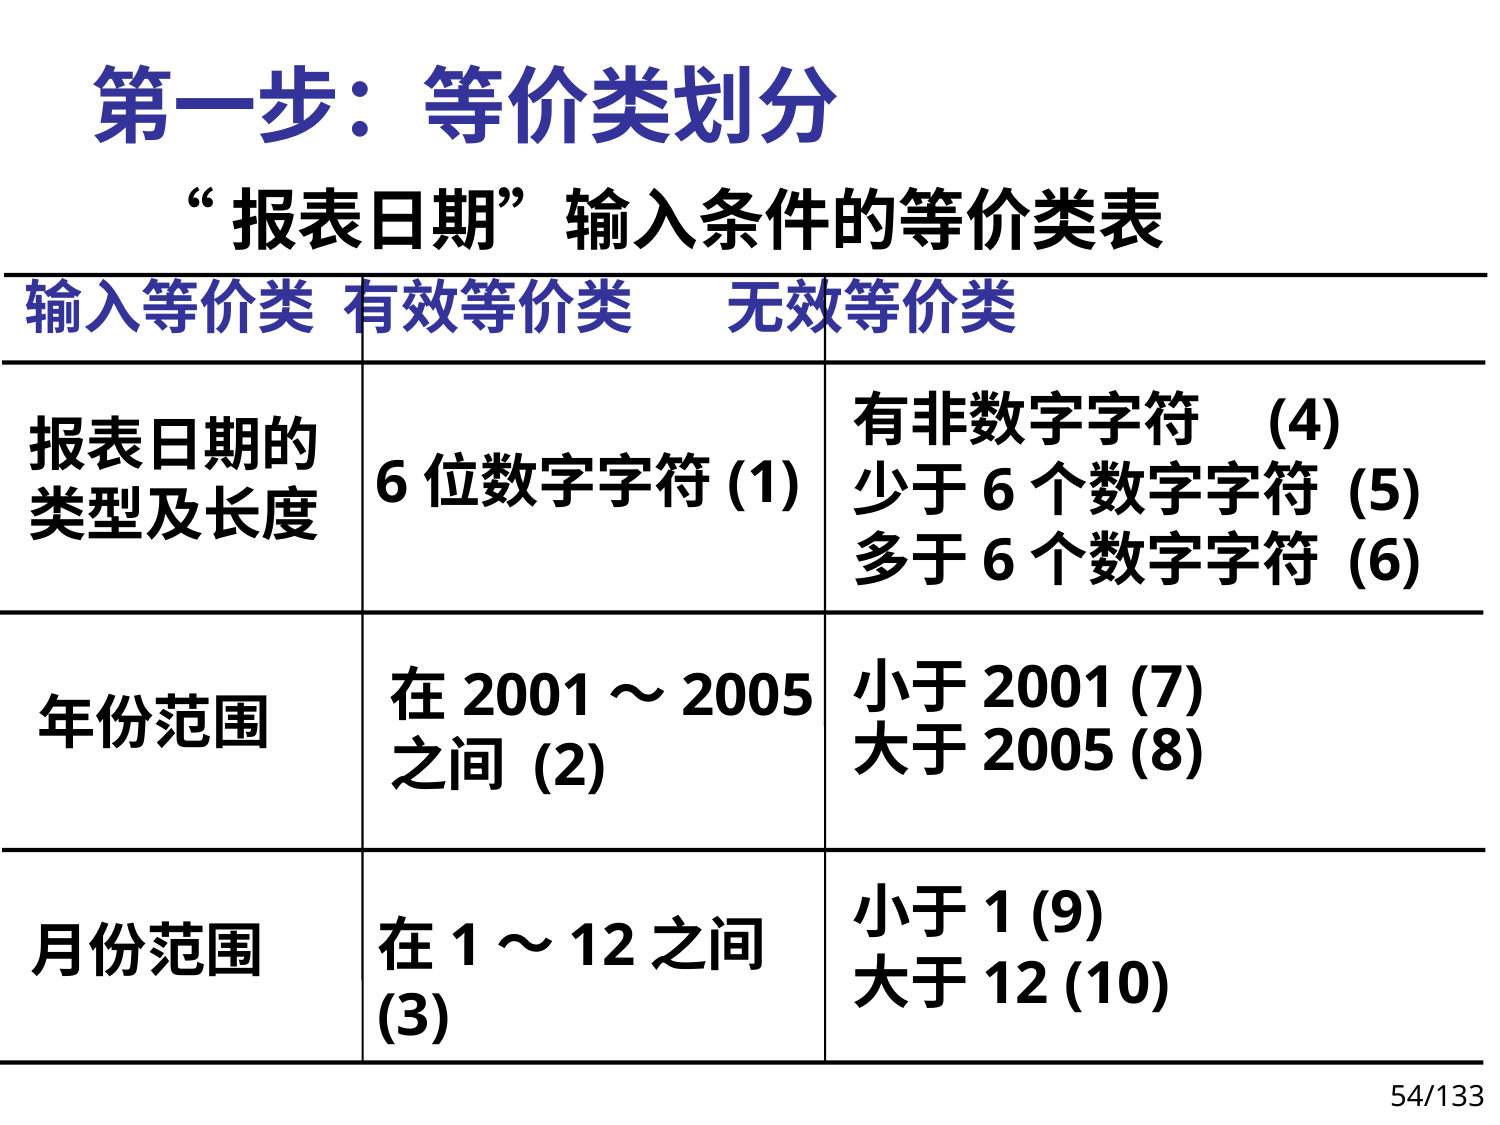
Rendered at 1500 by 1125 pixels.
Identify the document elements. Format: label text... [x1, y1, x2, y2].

text_box “报表日期”输入条件的等价类表 [133, 170, 1181, 265]
text_box 月份范围 [15, 905, 279, 990]
text_box 年份范围 [22, 678, 286, 763]
text_box 在1～12之间(3) [362, 899, 838, 1055]
text_box 6位数字字符(1) [360, 437, 837, 522]
slide_number 54/133 [1274, 1049, 1500, 1125]
title 第一步：等价类划分 [74, 62, 1354, 162]
text_box 小于2001 (7) 大于2005 (8) [837, 649, 1437, 791]
text_box 小于1 (9) 大于12 (10) [837, 875, 1325, 1023]
text_box 输入等价类 有效等价类 无效等价类 [10, 262, 1488, 347]
text_box 报表日期的 类型及长度 [13, 399, 336, 555]
text_box 在2001～2005 之间 (2) [375, 649, 840, 805]
text_box 有非数字字符 (4) 少于6个数字字符 (5) 多于6个数字字符 (6) [837, 375, 1488, 600]
